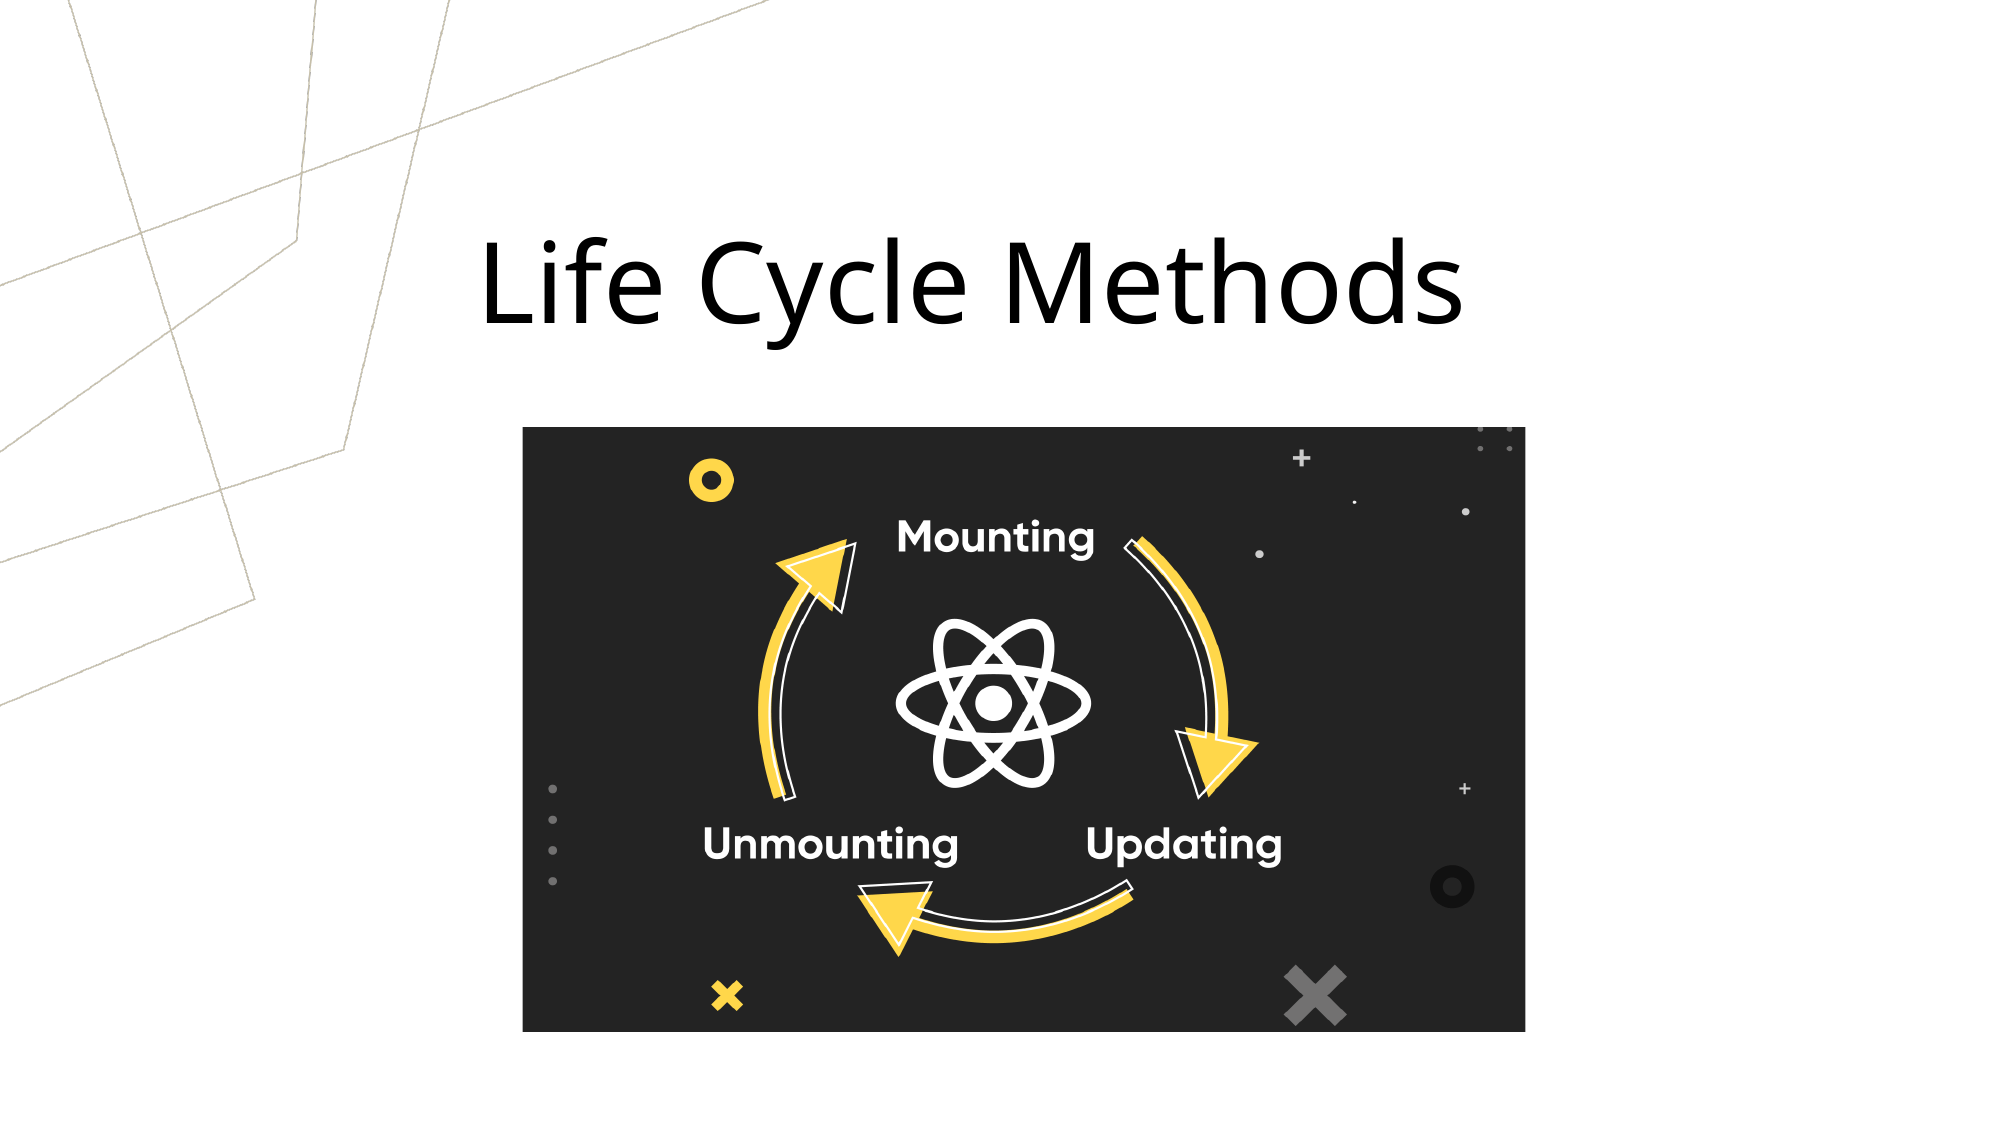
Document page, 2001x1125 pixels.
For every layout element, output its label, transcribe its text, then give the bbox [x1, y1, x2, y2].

text_box Life Cycle Methods [461, 203, 1483, 354]
picture [0, 0, 1526, 1032]
